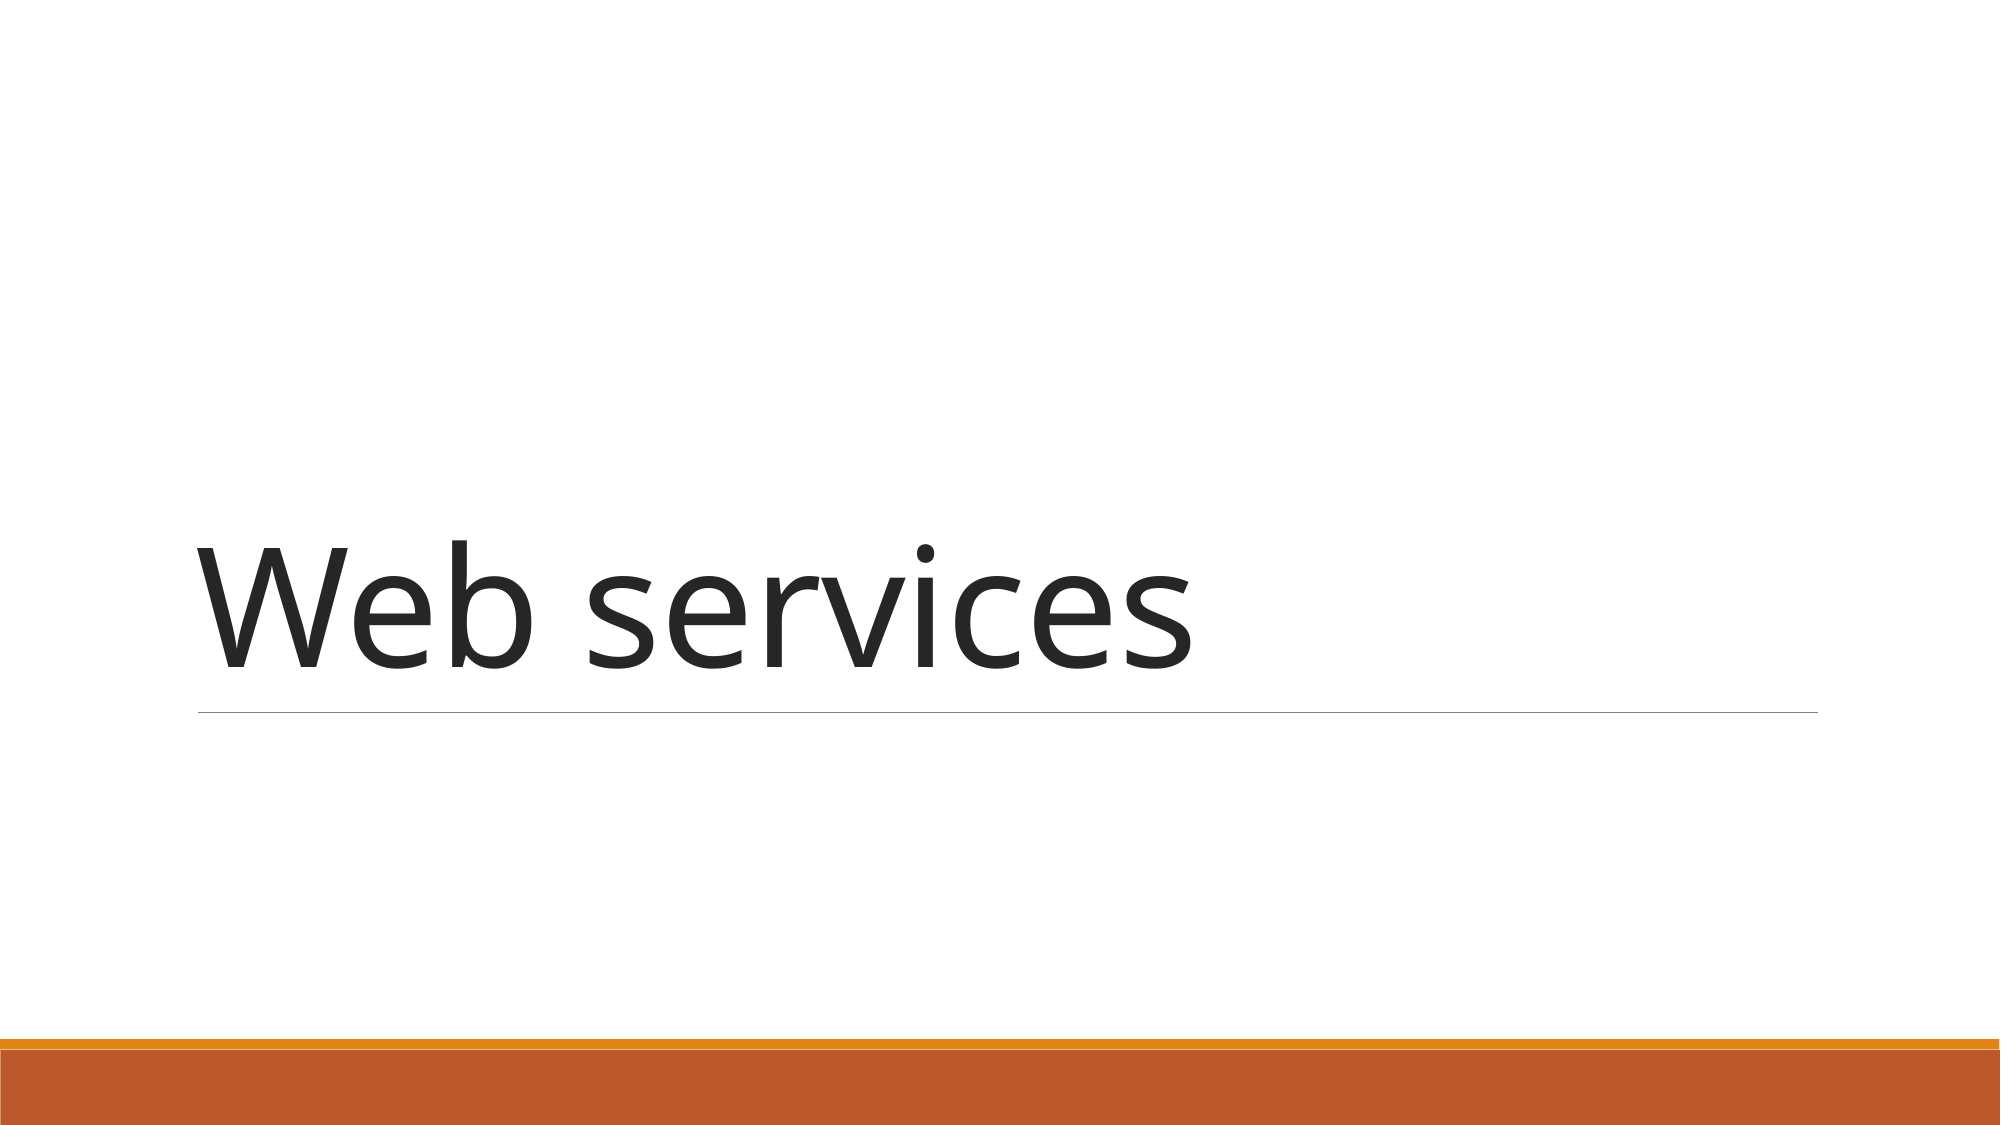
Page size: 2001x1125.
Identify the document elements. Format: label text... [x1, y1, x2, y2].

title Web services [180, 124, 1830, 710]
